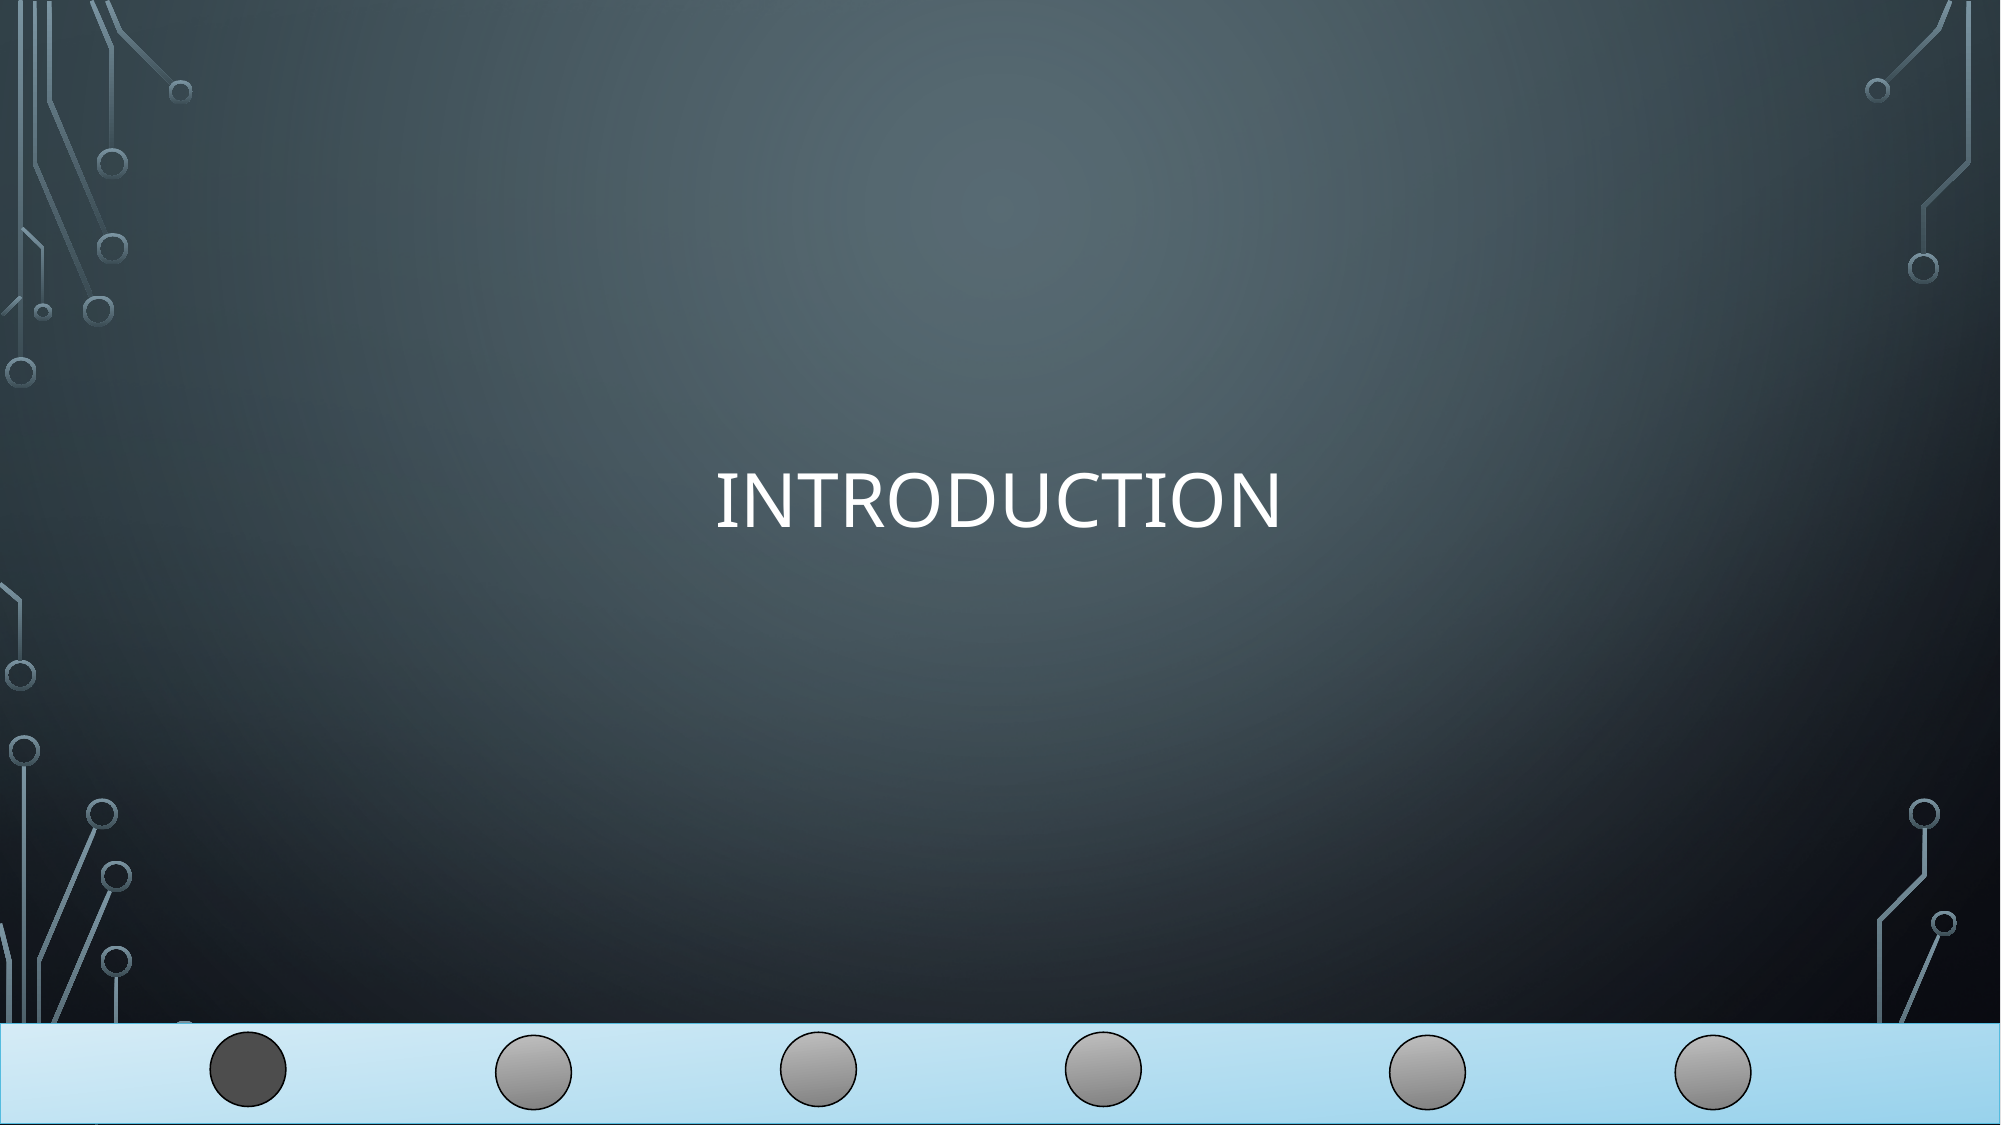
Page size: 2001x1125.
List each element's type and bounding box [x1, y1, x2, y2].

text_box [209, 1031, 287, 1108]
text_box [1064, 1031, 1143, 1108]
text_box [0, 1023, 2000, 1124]
text_box [1388, 1034, 1467, 1111]
text_box [1674, 1034, 1752, 1111]
list [187, 101, 1813, 950]
text_box [494, 1034, 573, 1111]
text_box [779, 1031, 858, 1108]
